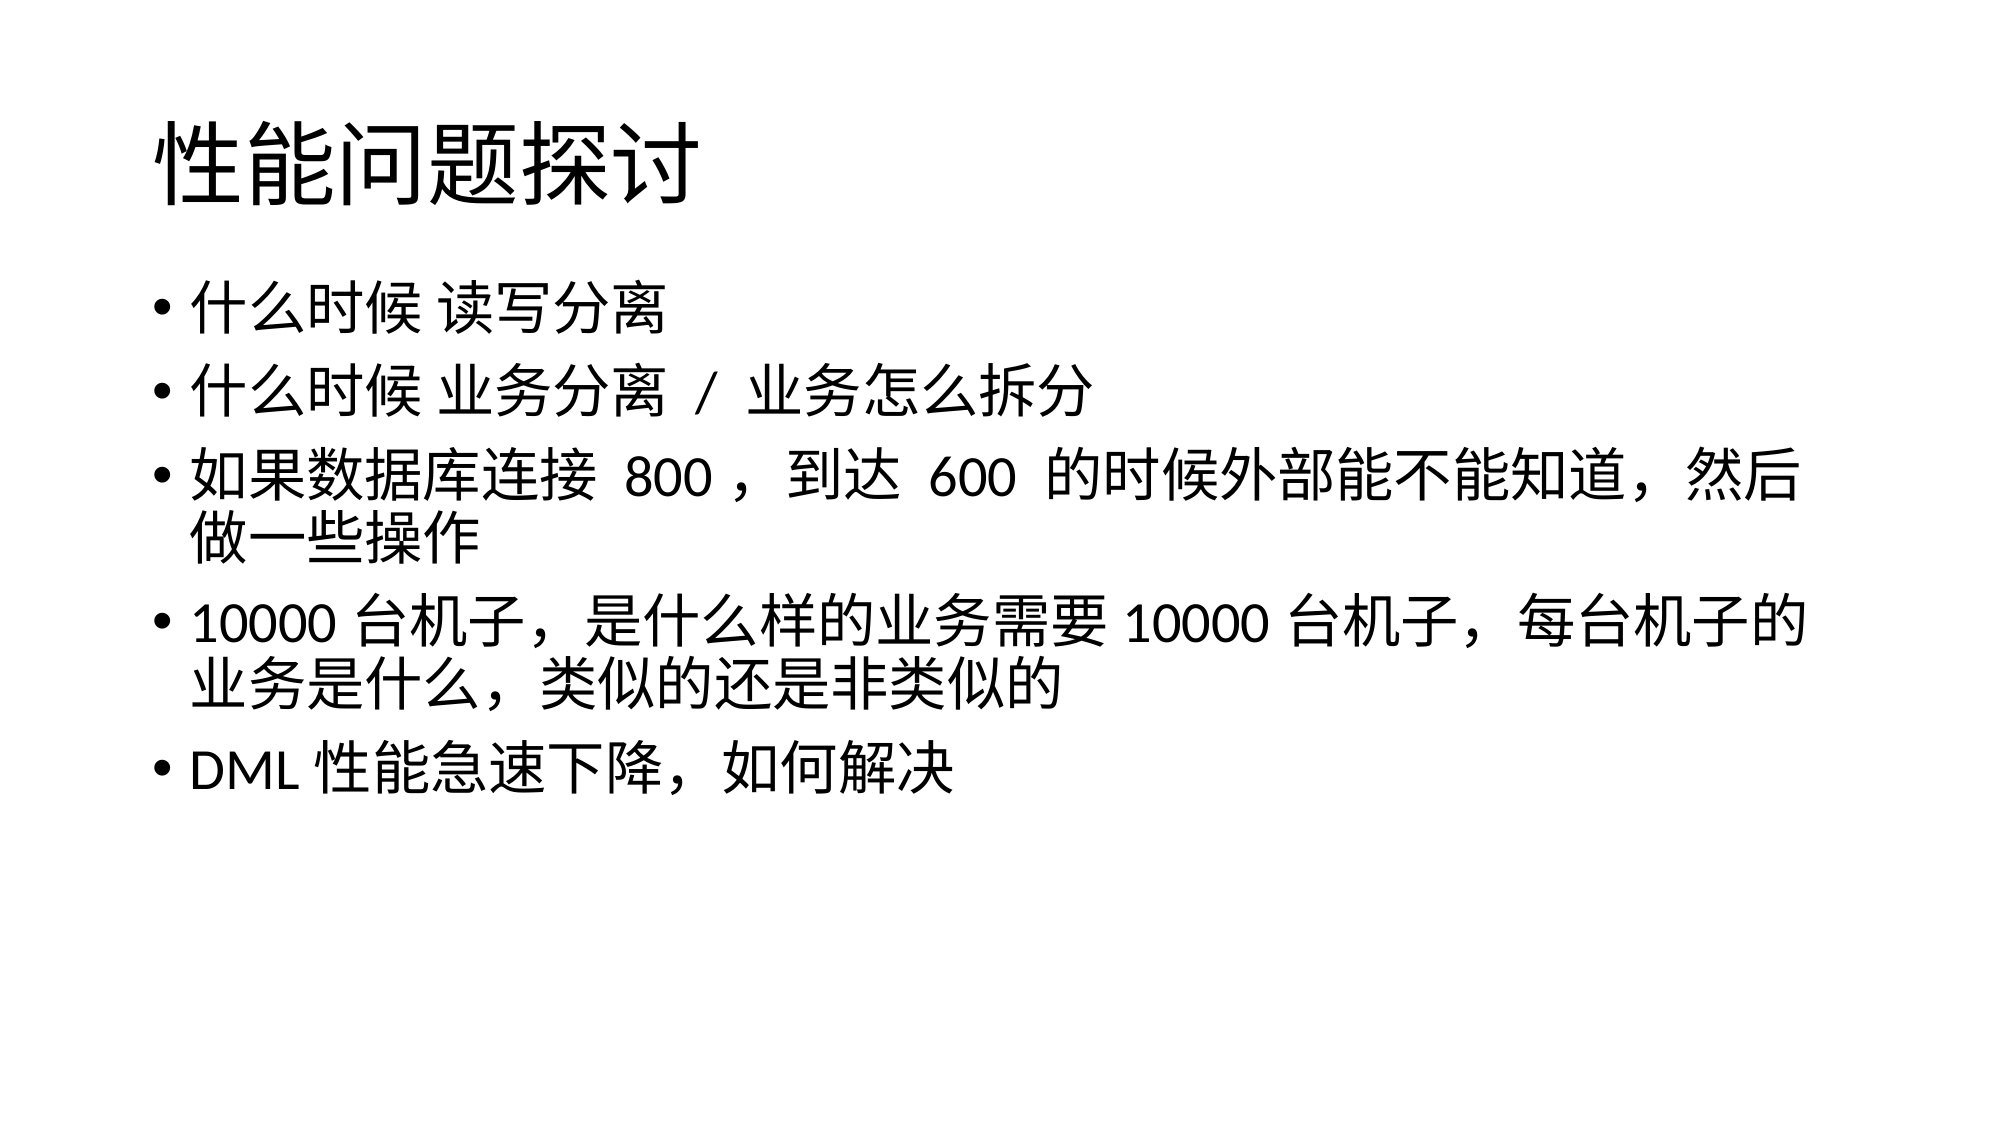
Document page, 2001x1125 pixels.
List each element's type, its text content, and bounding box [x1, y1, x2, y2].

title 性能问题探讨 [137, 59, 1863, 271]
list 什么时候 读写分离 什么时候 业务分离 / 业务怎么拆分 如果数据库连接 800，到达 600 的时候外部能不能知道，然后做一些操作 10000台机子，是什么样的业务需要10000台机子，每台机子的业务是什么，类似的还是非类似的 DML性能急速下降，如何解决 [137, 271, 1863, 1056]
